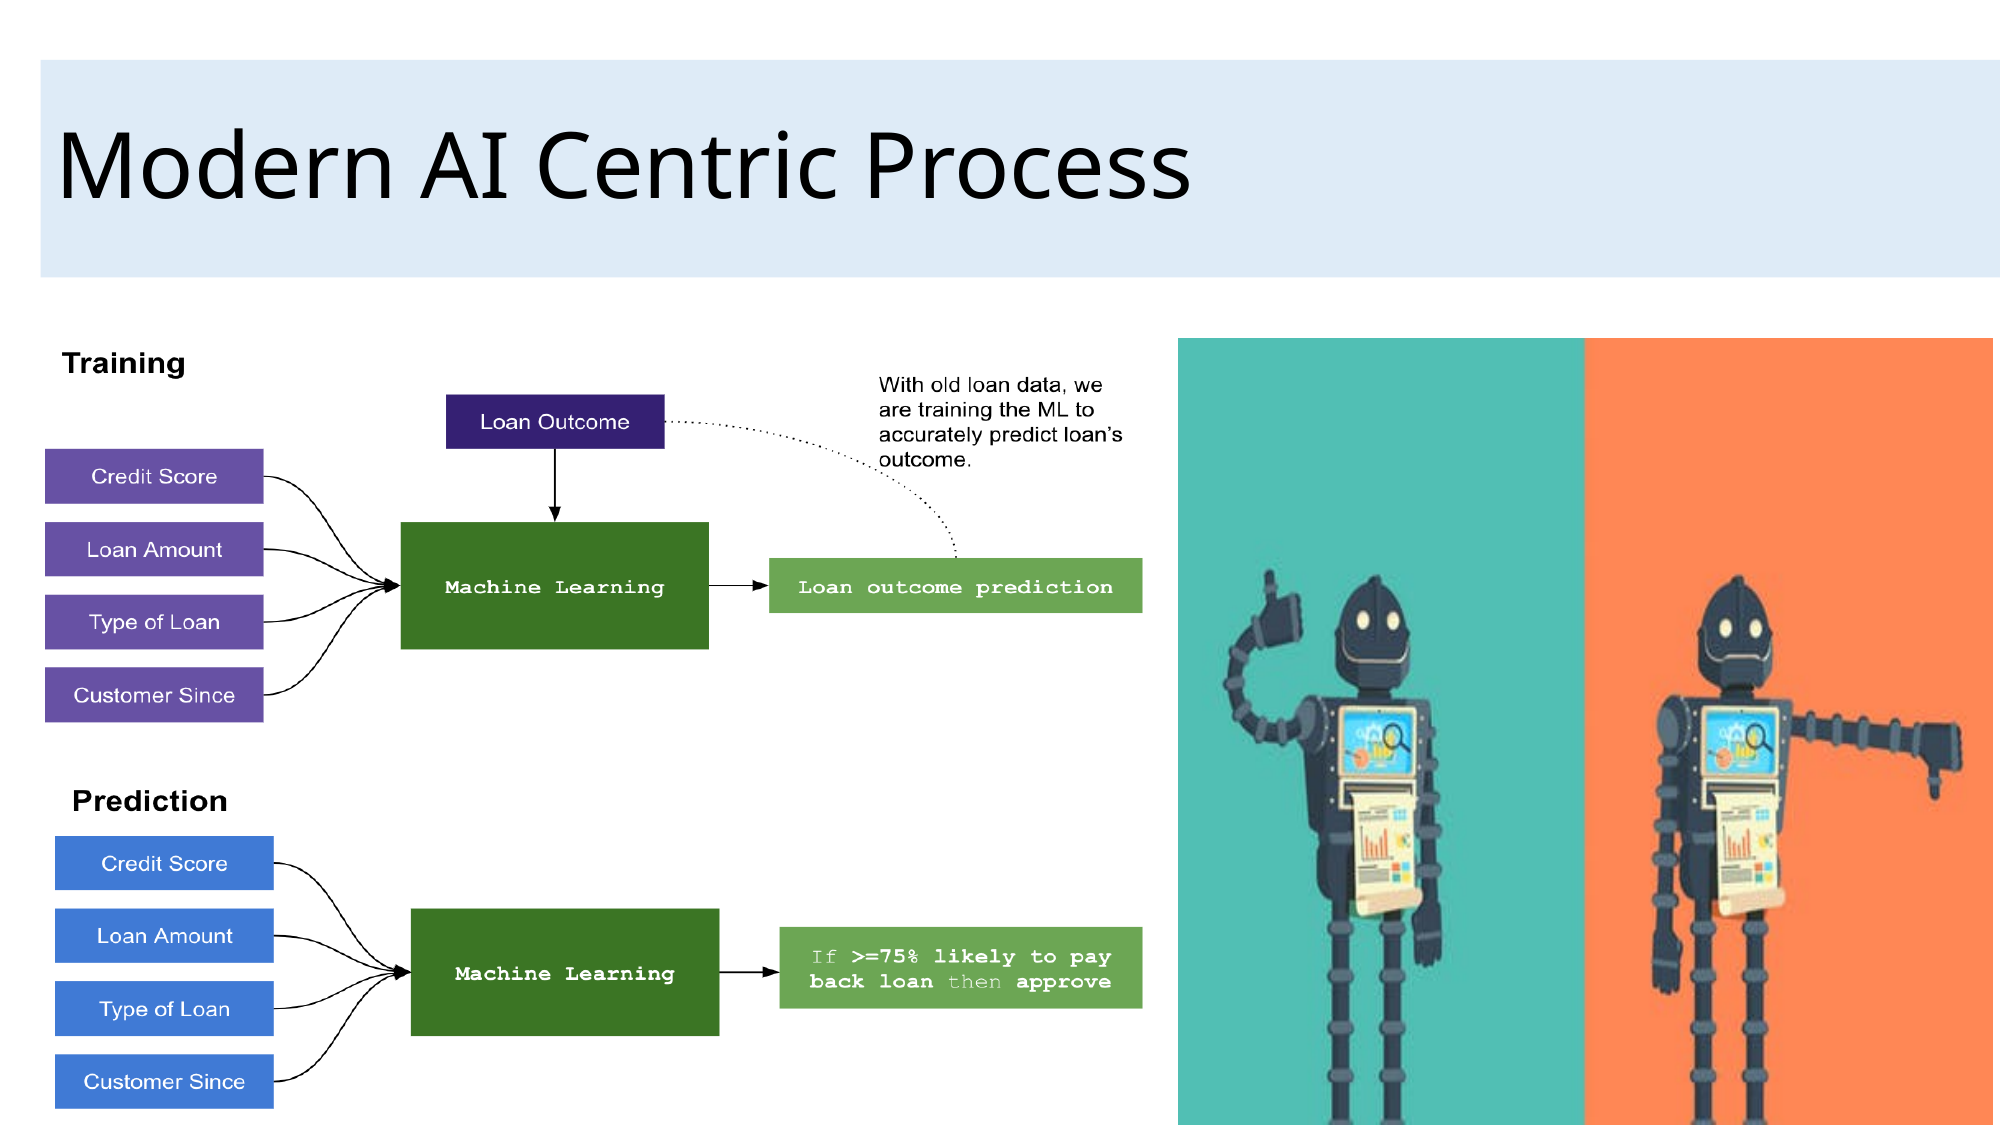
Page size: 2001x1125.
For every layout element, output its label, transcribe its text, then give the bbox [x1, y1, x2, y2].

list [1178, 339, 1993, 1125]
title Modern AI Centric Process [40, 59, 2000, 278]
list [0, 318, 1178, 1125]
